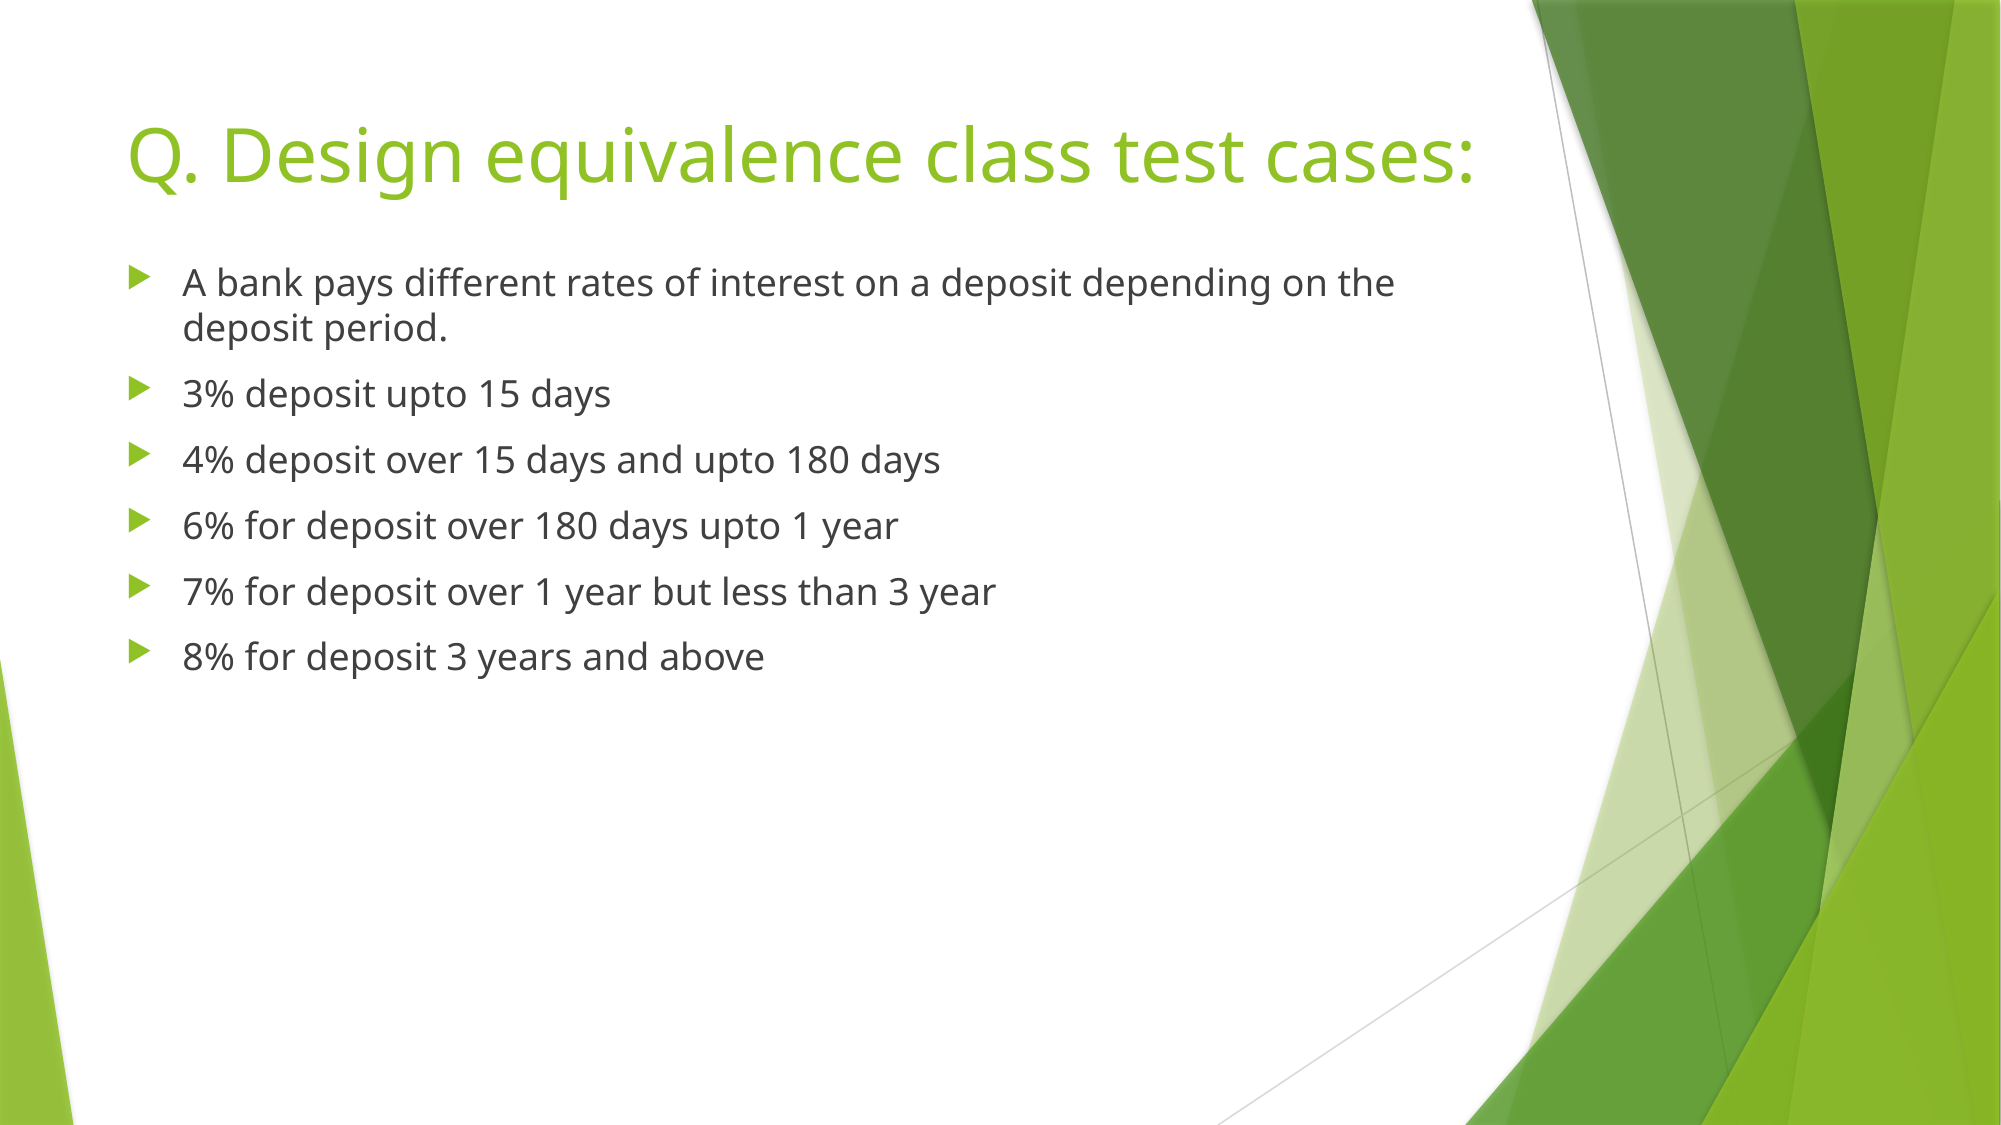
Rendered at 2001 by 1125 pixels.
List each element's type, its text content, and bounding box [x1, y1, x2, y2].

list A bank pays different rates of interest on a deposit depending on the deposit period. 3% deposit upto 15 days 4% deposit over 15 days and upto 180 days 6% for deposit over 180 days upto 1 year 7% for deposit over 1 year but less than 3 year 8% for deposit 3 years and above [111, 251, 1522, 889]
title Q. Design equivalence class test cases: [111, 99, 1522, 251]
